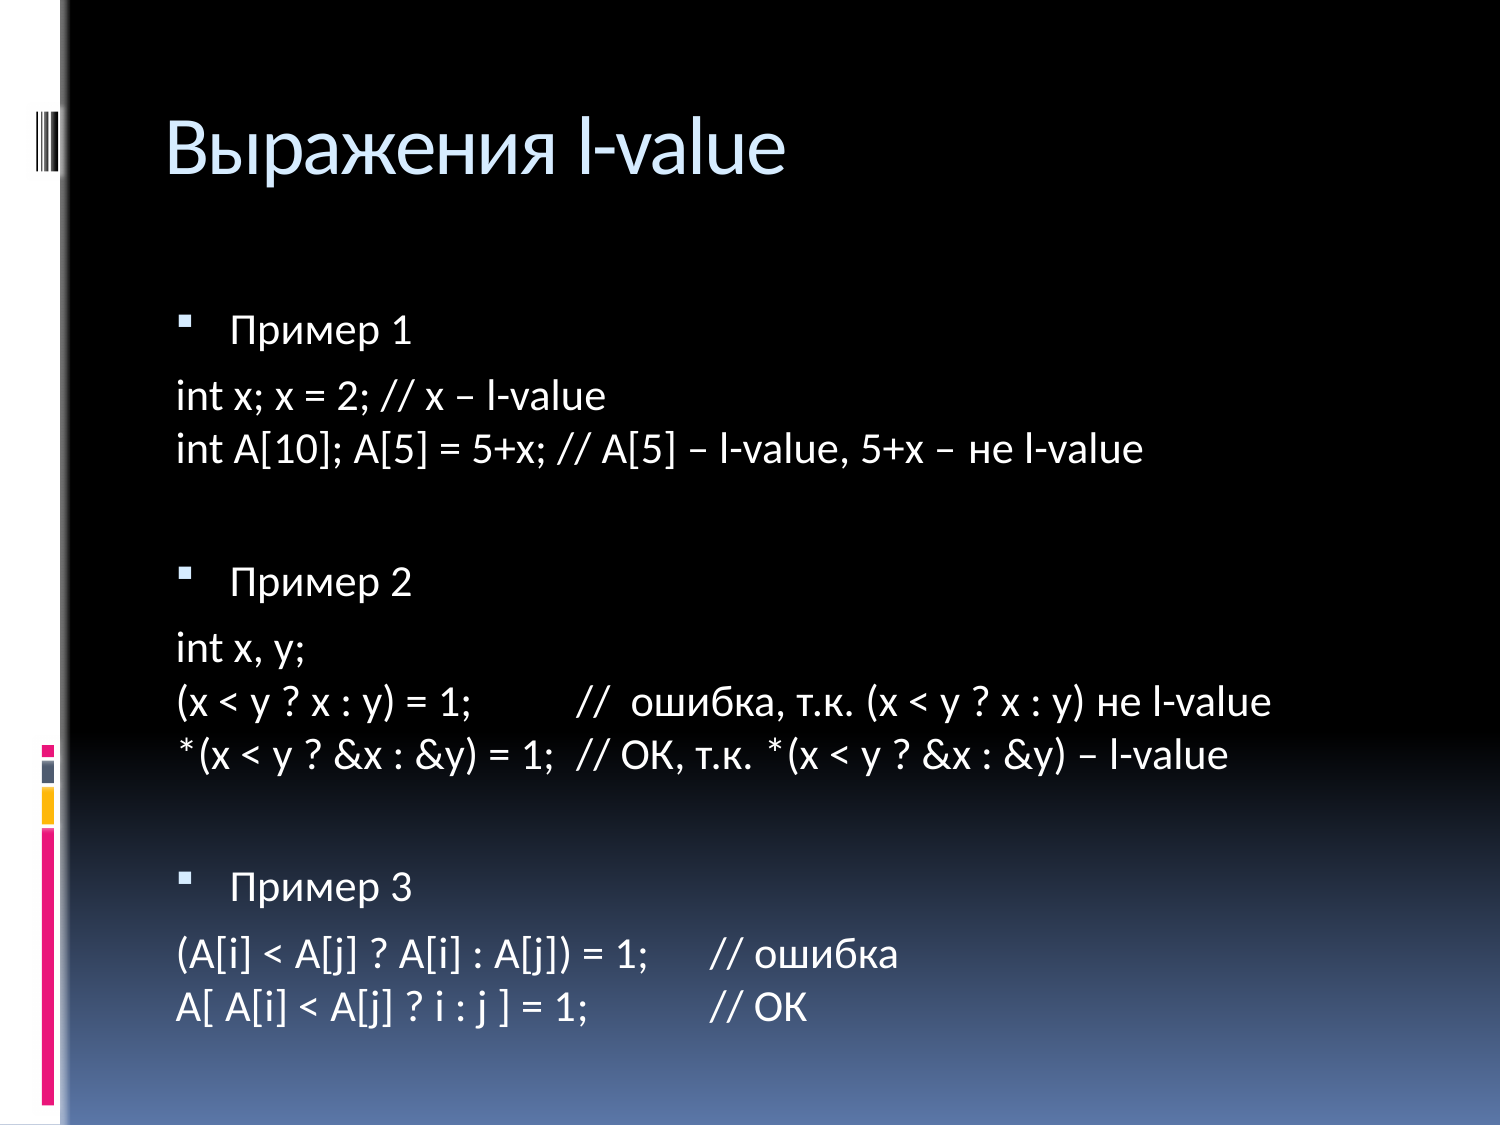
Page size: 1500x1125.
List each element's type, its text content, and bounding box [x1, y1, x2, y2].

title Выражения l-value [150, 83, 1425, 234]
list Пример 1 int x; x = 2; // x – l-value int A[10]; A[5] = 5+x; // A[5] – l-value, 5+x – не l-value Пример 2 int x, y; (x < y ? x : y) = 1; // ошибка, т.к. (x < y ? x : y) не l-value *(x < y ? &x : &y) = 1; // ОК, т.к. *(x < y ? &x : &y) – l-value Пример 3 (A[i] < A[j] ? A[i] : A[j]) = 1; // ошибка A[ A[i] < A[j] ? i : j ] = 1; // ОК [150, 292, 1425, 1043]
